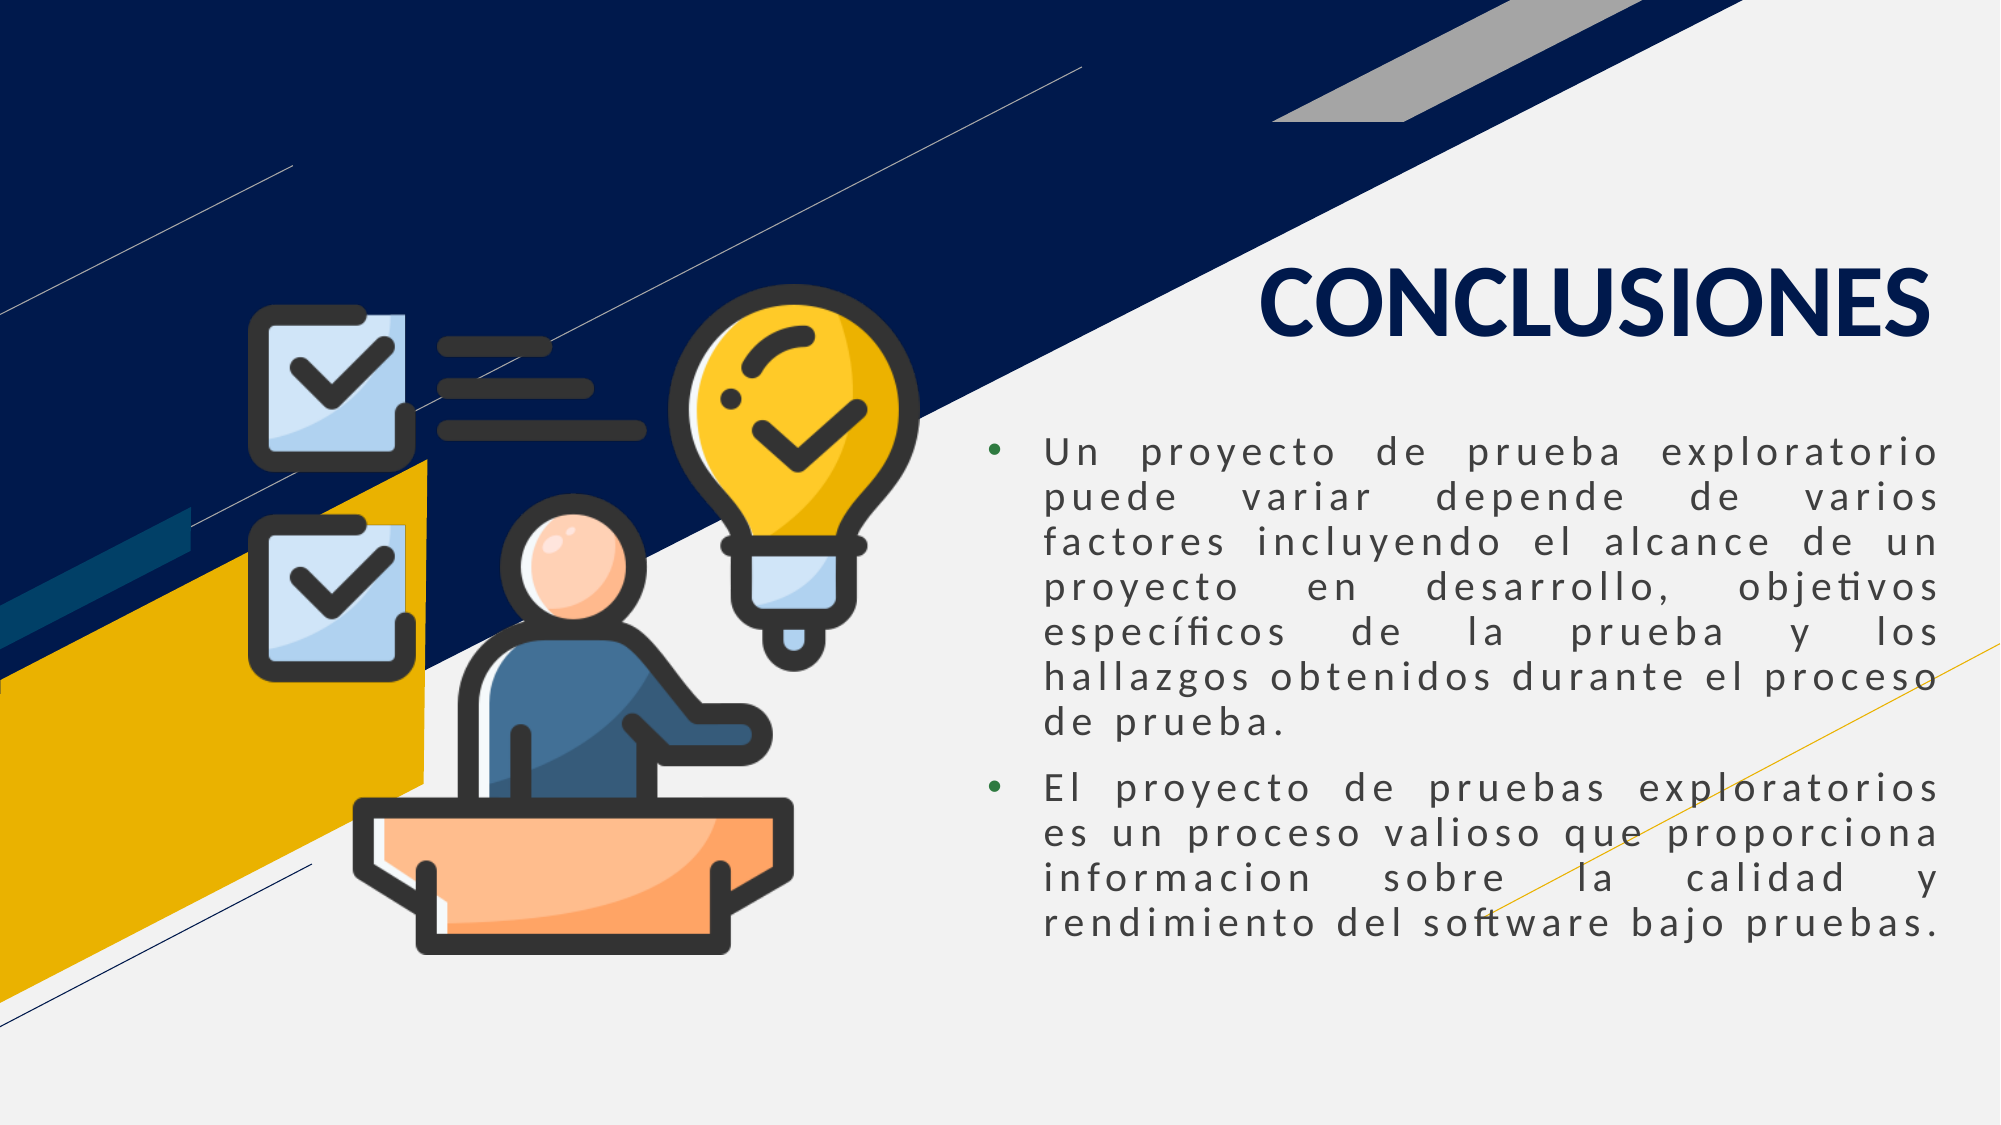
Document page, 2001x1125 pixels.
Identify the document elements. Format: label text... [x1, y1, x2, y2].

list Un proyecto de prueba exploratorio puede variar depende de varios factores incluyendo el alcance de un proyecto en desarrollo, objetivos específicos de la prueba y los hallazgos obtenidos durante el proceso de prueba. El proyecto de pruebas exploratorios es un proceso valioso que proporciona informacion sobre la calidad y rendimiento del software bajo pruebas. [972, 422, 1959, 1062]
title CONCLUSIONES [1244, 209, 2000, 359]
picture [248, 284, 920, 955]
